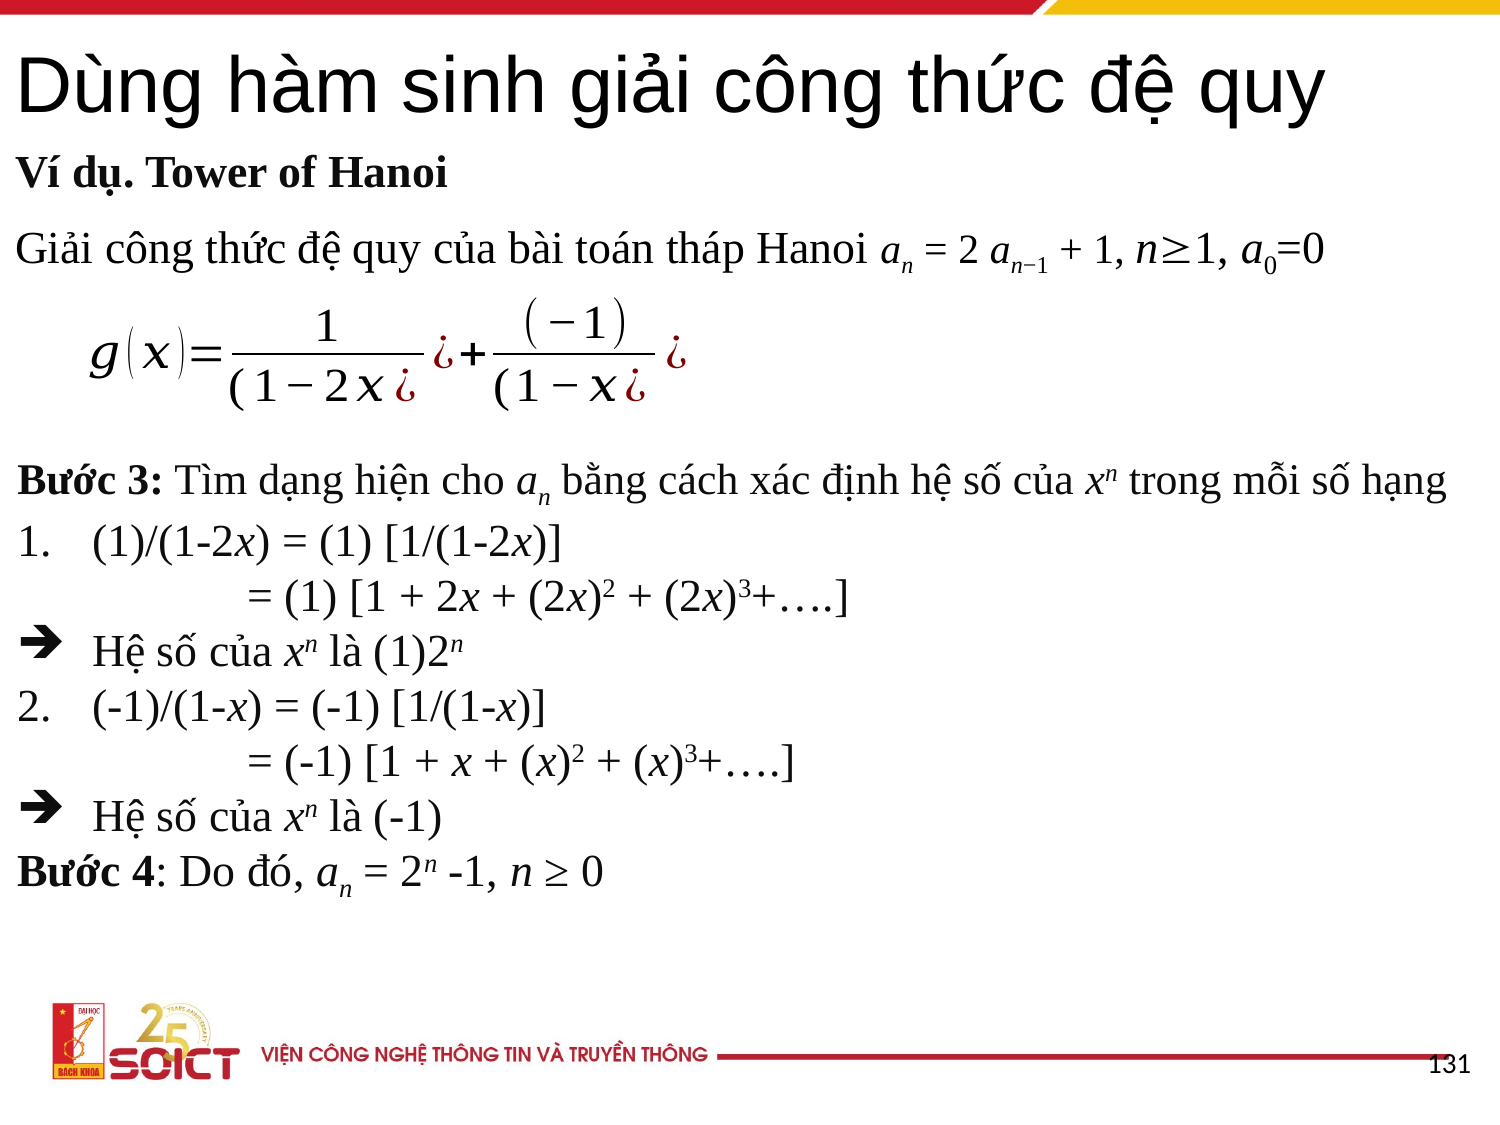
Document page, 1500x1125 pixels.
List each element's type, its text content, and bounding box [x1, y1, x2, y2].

list Ví dụ. Tower of Hanoi Giải công thức đệ quy của bài toán tháp Hanoi an = 2 an−1 + 1, n1, a0=0 [0, 140, 1500, 438]
picture [0, 438, 1500, 1125]
text_box 131 [1412, 1037, 1488, 1098]
text_box Bước 3: Tìm dạng hiện cho an bằng cách xác định hệ số của xn trong mỗi số hạng (1)/(1-2x) = (1) [1/(1-2x)] = (1) [1 + 2x + (2x)2 + (2x)3+….] Hệ số của xn là (1)2n (-1)/(1-x) = (-1) [1/(1-x)] = (-1) [1 + x + (x)2 + (x)3+….] Hệ số của xn là (-1) Bước 4: Do đó, an = 2n -1, n ≥ 0 [2, 443, 1500, 911]
picture [0, 0, 1500, 140]
title Dùng hàm sinh giải công thức đệ quy [0, 0, 1463, 138]
